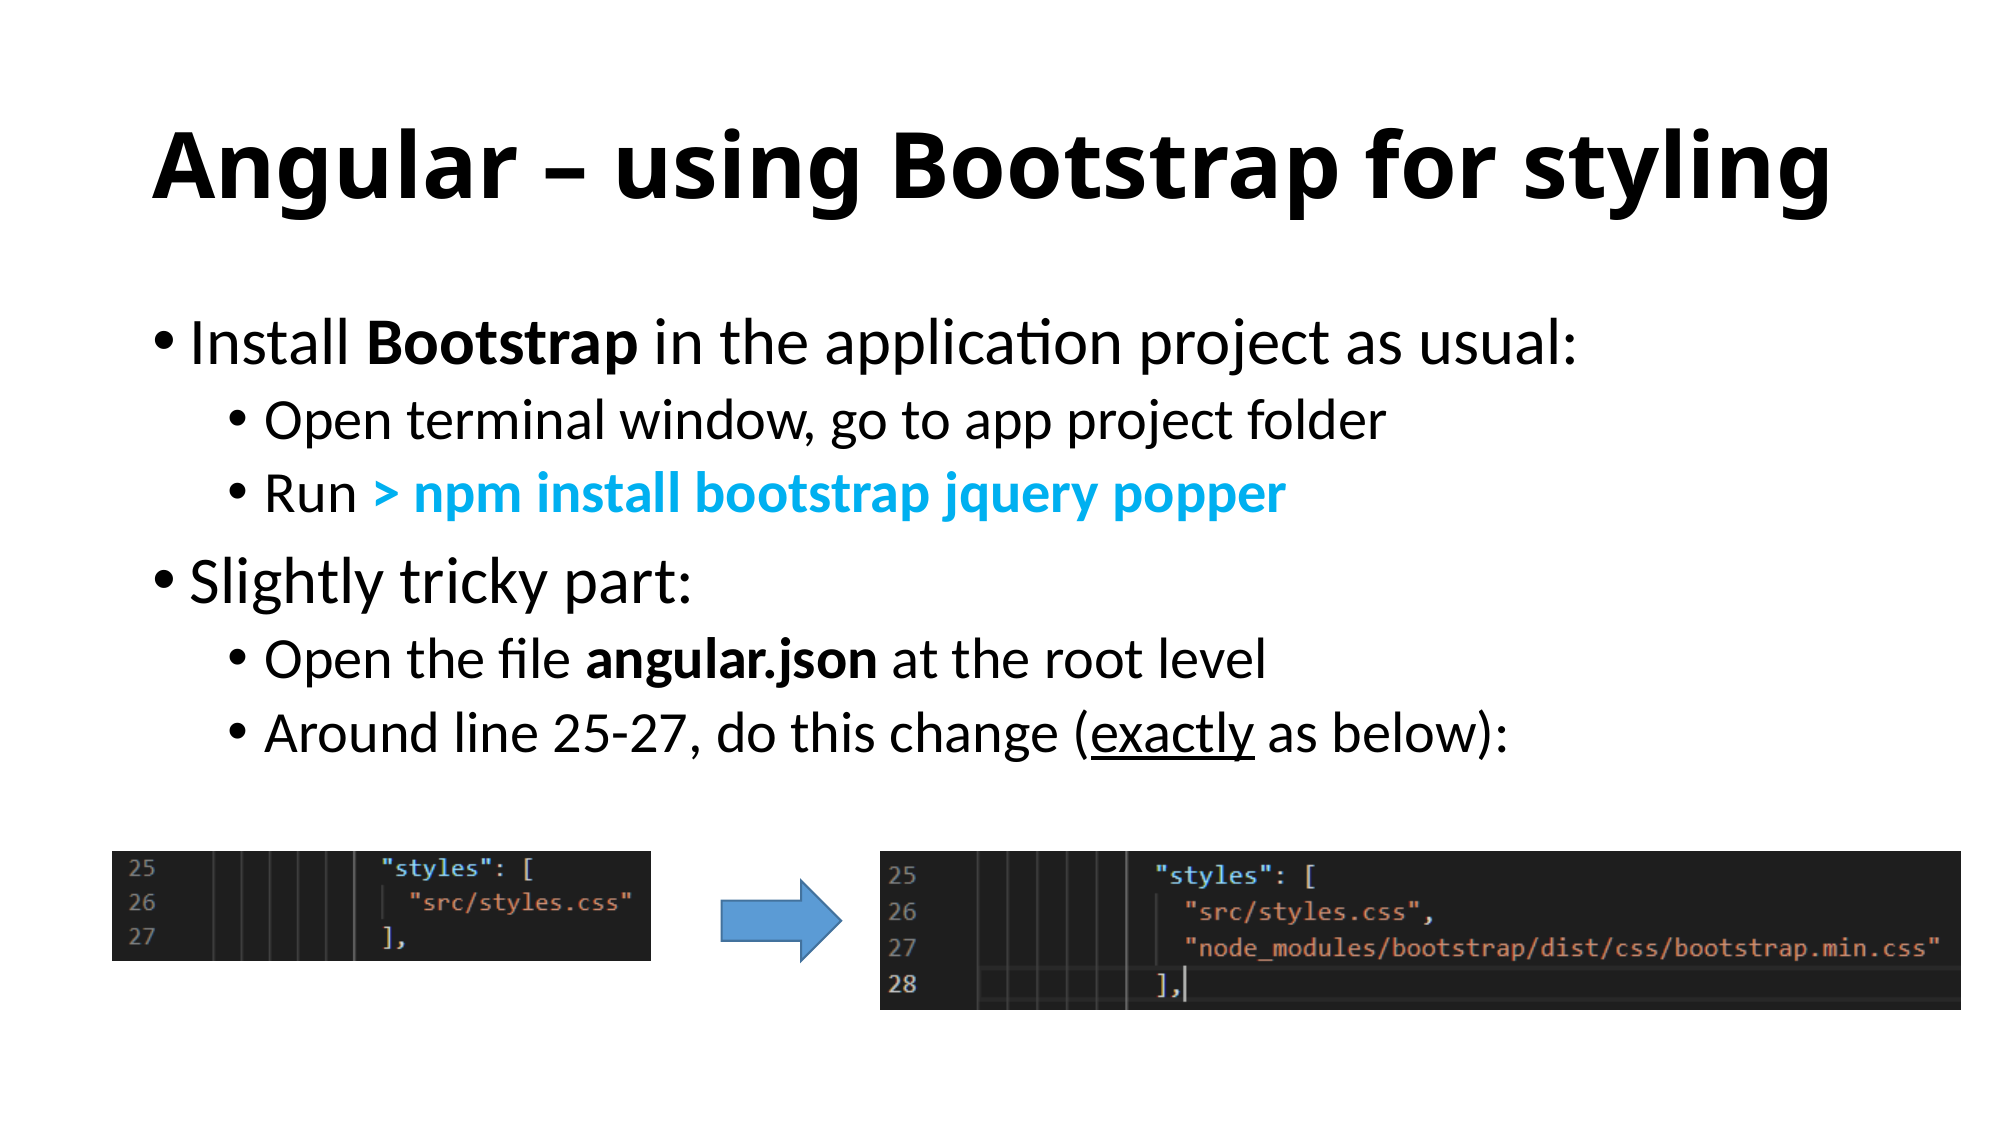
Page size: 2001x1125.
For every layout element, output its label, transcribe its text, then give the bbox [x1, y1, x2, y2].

picture [112, 851, 651, 961]
title Angular – using Bootstrap for styling [137, 59, 1863, 278]
picture [880, 851, 1961, 1010]
text_box [720, 878, 843, 964]
list Install Bootstrap in the application project as usual: Open terminal window, go to app project folder Run > npm install bootstrap jquery popper Slightly tricky part: Open the file angular.json at the root level Around line 25-27, do this change (exactly as below): [137, 299, 1691, 788]
